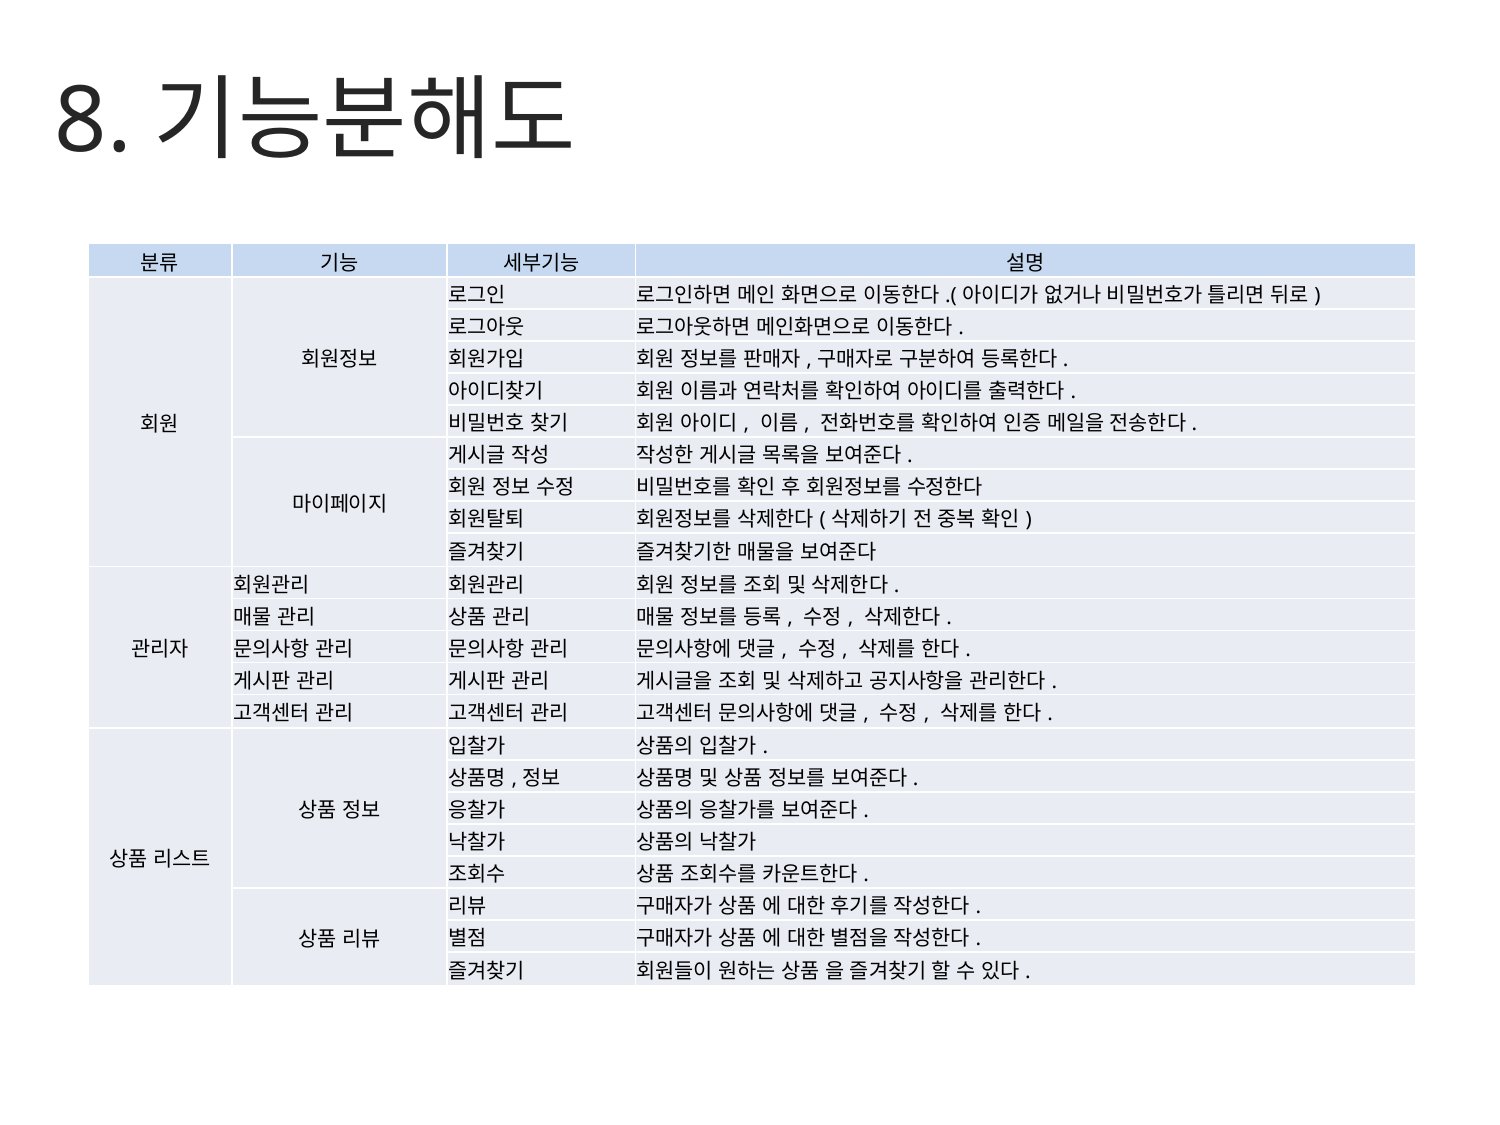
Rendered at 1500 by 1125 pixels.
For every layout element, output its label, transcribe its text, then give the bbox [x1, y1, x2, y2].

table_cell 상품 리스트 [89, 729, 231, 985]
table_cell 즐겨찾기 [448, 534, 635, 566]
table_cell 고객센터 관리 [233, 695, 446, 727]
table_cell 매물 관리 [233, 599, 446, 630]
table_cell 관리자 [89, 567, 231, 727]
list 8.기능분해도 [39, 55, 1464, 175]
table_cell 로그인 [448, 278, 635, 308]
table_cell 회원탈퇴 [448, 502, 635, 532]
table_cell 문의사항 관리 [233, 631, 446, 662]
table_cell 상품 리뷰 [233, 889, 446, 985]
table_cell 게시판 관리 [448, 663, 635, 694]
table_cell 회원 [89, 278, 231, 566]
table_cell 게시글을 조회 및 삭제하고 공지사항을 관리한다. [636, 663, 1415, 694]
table_header 기능 [233, 244, 446, 276]
table_cell 상품의 응찰가를 보여준다. [636, 793, 1415, 823]
table_cell 회원들이 원하는 상품 을 즐겨찾기 할 수 있다. [636, 953, 1415, 985]
table_cell 회원정보를 삭제한다(삭제하기 전 중복 확인) [636, 502, 1415, 532]
table_cell 고객센터 관리 [448, 695, 635, 727]
table_cell 응찰가 [448, 793, 635, 823]
table_cell 마이페이지 [233, 438, 446, 566]
table_cell 상품 조회수를 카운트한다. [636, 857, 1415, 887]
table_cell 로그아웃 [448, 310, 635, 340]
table_cell 매물 정보를 등록, 수정, 삭제한다. [636, 599, 1415, 630]
table_cell 로그인하면 메인 화면으로 이동한다.(아이디가 없거나 비밀번호가 틀리면 뒤로) [636, 278, 1415, 308]
table_cell 낙찰가 [448, 825, 635, 855]
table_cell 상품 관리 [448, 599, 635, 630]
table_header 세부기능 [448, 244, 635, 276]
table_cell 비밀번호 찾기 [448, 406, 635, 436]
table_header 설명 [636, 244, 1415, 276]
table_cell 입찰가 [448, 729, 635, 759]
table_cell 리뷰 [448, 889, 635, 919]
table_cell 상품의 낙찰가 [636, 825, 1415, 855]
table_cell 상품 정보 [233, 729, 446, 887]
table_cell 고객센터 문의사항에 댓글, 수정, 삭제를 한다. [636, 695, 1415, 727]
table_cell 회원 정보를 조회 및 삭제한다. [636, 567, 1415, 598]
table_cell 구매자가 상품 에 대한 별점을 작성한다. [636, 921, 1415, 951]
table_cell 회원 아이디, 이름, 전화번호를 확인하여 인증 메일을 전송한다. [636, 406, 1415, 436]
table_header 분류 [89, 244, 231, 276]
table_cell 회원관리 [448, 567, 635, 598]
table_cell 게시판 관리 [233, 663, 446, 694]
table_cell 비밀번호를 확인 후 회원정보를 수정한다 [636, 470, 1415, 500]
table_cell 회원 정보를 판매자,구매자로 구분하여 등록한다. [636, 342, 1415, 372]
table_cell 로그아웃하면 메인화면으로 이동한다. [636, 310, 1415, 340]
table_cell 문의사항 관리 [448, 631, 635, 662]
table_cell 상품의 입찰가. [636, 729, 1415, 759]
table_cell 구매자가 상품 에 대한 후기를 작성한다. [636, 889, 1415, 919]
table_cell 작성한 게시글 목록을 보여준다. [636, 438, 1415, 468]
table_cell 즐겨찾기한 매물을 보여준다 [636, 534, 1415, 566]
table_cell 아이디찾기 [448, 374, 635, 404]
table_cell 게시글 작성 [448, 438, 635, 468]
table_cell 회원정보 [233, 278, 446, 436]
table_cell 회원가입 [448, 342, 635, 372]
table_cell 회원 이름과 연락처를 확인하여 아이디를 출력한다. [636, 374, 1415, 404]
table_cell 회원관리 [233, 567, 446, 598]
table_cell 상품명,정보 [448, 761, 635, 791]
table_cell 문의사항에 댓글, 수정, 삭제를 한다. [636, 631, 1415, 662]
table_cell 조회수 [448, 857, 635, 887]
table_cell 별점 [448, 921, 635, 951]
table_cell 즐겨찾기 [448, 953, 635, 985]
table_cell 상품명 및 상품 정보를 보여준다. [636, 761, 1415, 791]
table_cell 회원 정보 수정 [448, 470, 635, 500]
